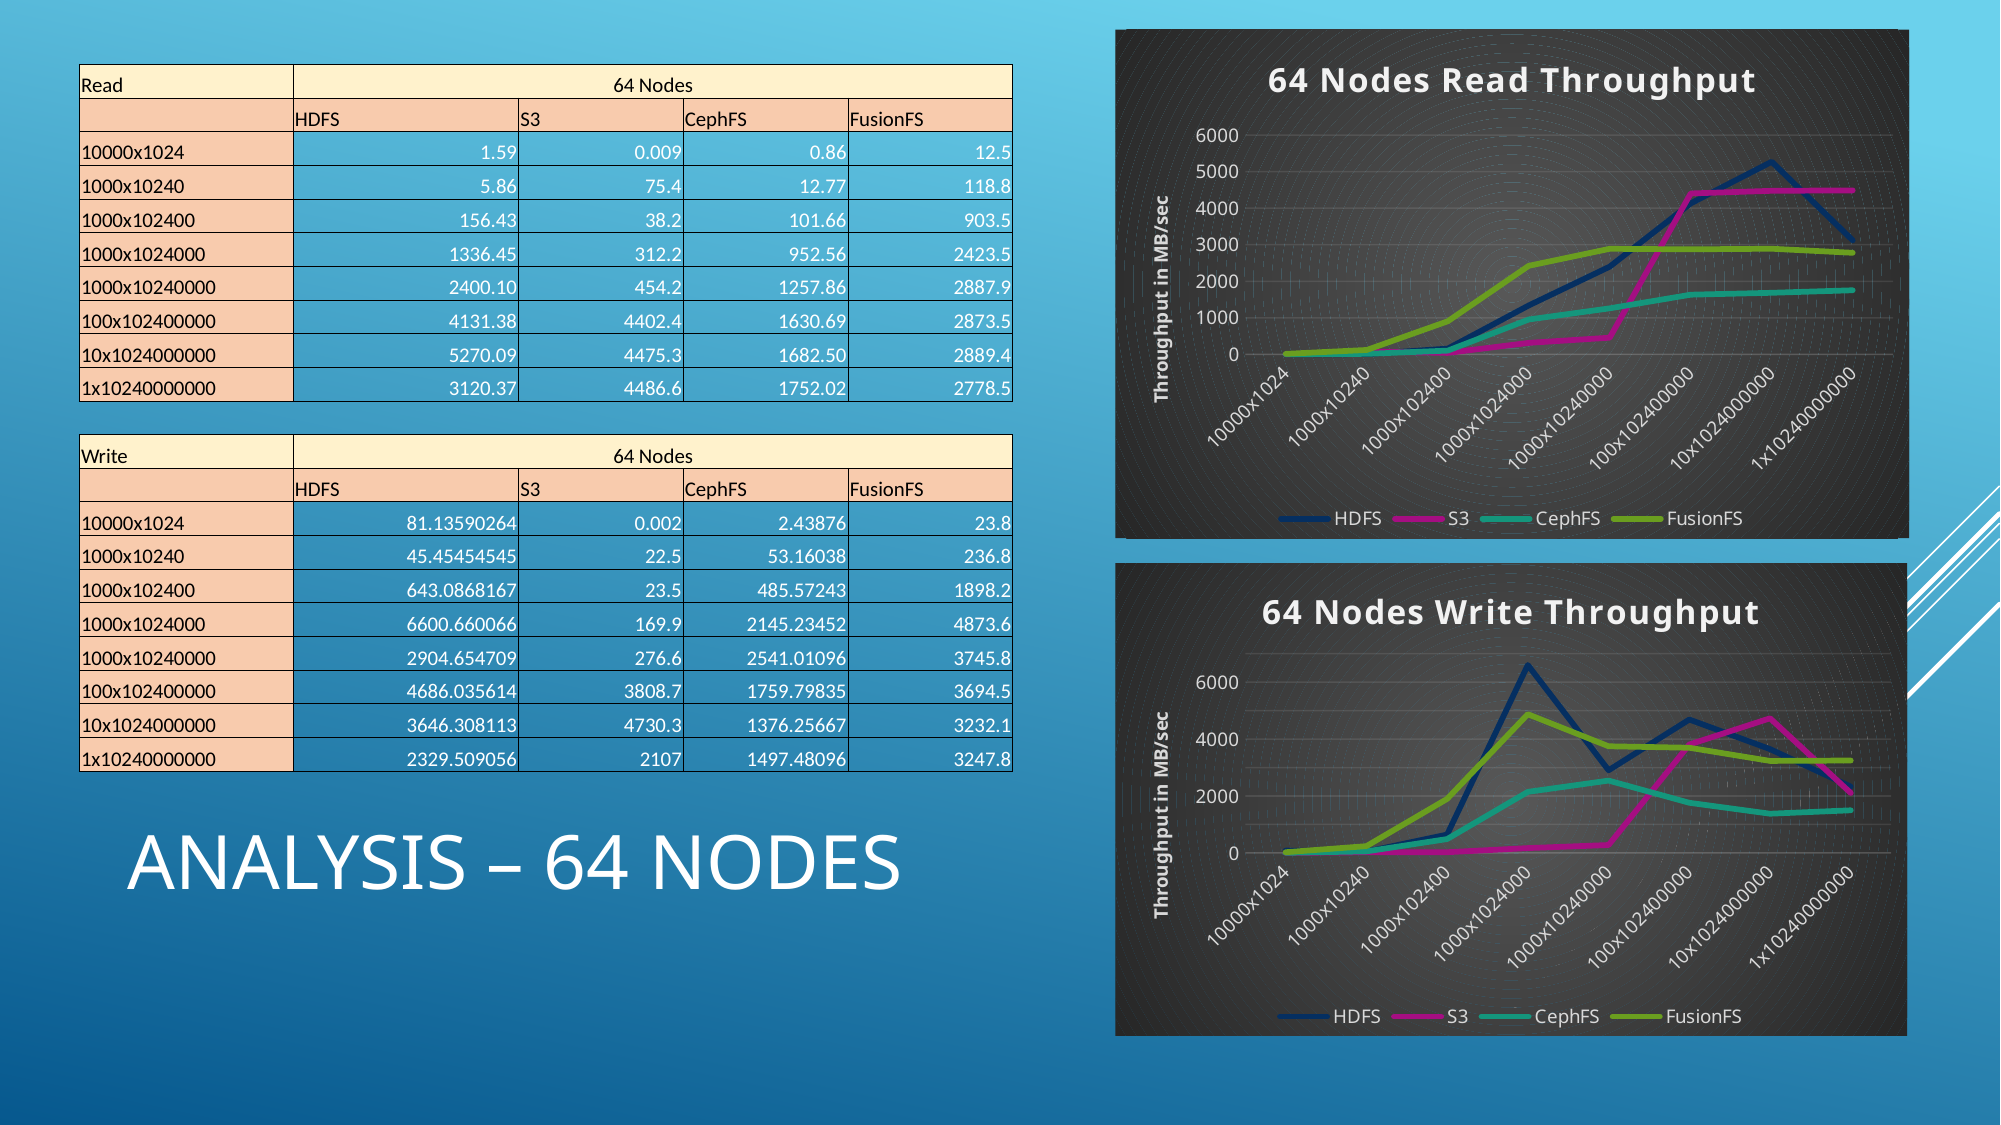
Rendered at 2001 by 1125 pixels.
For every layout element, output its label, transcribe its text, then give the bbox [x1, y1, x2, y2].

table_cell 10000x1024 [80, 132, 293, 165]
table_cell CephFS [684, 99, 848, 131]
table_cell 2887.9 [849, 267, 1012, 300]
table_cell 64 Nodes [294, 435, 1012, 468]
table_cell 23.8 [849, 502, 1012, 535]
chart [1115, 29, 1910, 539]
table_cell 276.6 [519, 637, 683, 670]
table_cell 4402.4 [519, 301, 683, 333]
table_cell 1000x10240000 [80, 637, 293, 670]
table_cell 45.45454545 [294, 536, 518, 569]
table_cell 1682.50 [684, 334, 848, 367]
table_cell 2107 [519, 738, 683, 771]
table_cell 5.86 [294, 166, 518, 199]
table_cell 1497.48096 [684, 738, 848, 771]
table_cell 12.5 [849, 132, 1012, 165]
table_cell [519, 402, 683, 434]
table_cell 101.66 [684, 200, 848, 232]
table_cell 1000x1024000 [80, 603, 293, 636]
table_cell 2423.5 [849, 233, 1012, 266]
table_cell 1000x102400 [80, 570, 293, 602]
title ANALYSIS – 64 Nodes [112, 736, 1115, 984]
table_cell 1336.45 [294, 233, 518, 266]
table_cell 1257.86 [684, 267, 848, 300]
table_cell 2904.654709 [294, 637, 518, 670]
table_cell 0.009 [519, 132, 683, 165]
table_cell Write [80, 435, 293, 468]
table_cell 4686.035614 [294, 671, 518, 703]
table_cell 156.43 [294, 200, 518, 232]
table_cell HDFS [294, 469, 518, 501]
table_cell 2329.509056 [294, 738, 518, 771]
table_cell 53.16038 [684, 536, 848, 569]
table_cell 10x1024000000 [80, 334, 293, 367]
table_cell 10x1024000000 [80, 704, 293, 737]
table_cell [683, 402, 848, 434]
table_cell FusionFS [849, 99, 1012, 131]
table_cell 4486.6 [519, 368, 683, 401]
table_cell 2400.10 [294, 267, 518, 300]
table_cell S3 [519, 469, 683, 501]
table_cell 22.5 [519, 536, 683, 569]
table_cell 6600.660066 [294, 603, 518, 636]
table_cell 1x10240000000 [80, 738, 293, 771]
table_cell [79, 402, 293, 434]
table_cell 81.13590264 [294, 502, 518, 535]
table_cell 1x10240000000 [80, 368, 293, 401]
table_cell 10000x1024 [80, 502, 293, 535]
table_cell 1.59 [294, 132, 518, 165]
table_cell 1000x10240 [80, 166, 293, 199]
table_cell 1752.02 [684, 368, 848, 401]
table_cell 1000x1024000 [80, 233, 293, 266]
table_cell 4475.3 [519, 334, 683, 367]
table_header Read [80, 65, 293, 98]
table_cell 903.5 [849, 200, 1012, 232]
table_cell 3646.308113 [294, 704, 518, 737]
table_cell 1000x102400 [80, 200, 293, 232]
table_cell 5270.09 [294, 334, 518, 367]
table_cell 4131.38 [294, 301, 518, 333]
table_cell 2873.5 [849, 301, 1012, 333]
table_cell 75.4 [519, 166, 683, 199]
table_cell 3247.8 [849, 738, 1012, 771]
table_cell 3120.37 [294, 368, 518, 401]
table_cell 2145.23452 [684, 603, 848, 636]
table_cell 2889.4 [849, 334, 1012, 367]
table_cell 4730.3 [519, 704, 683, 737]
table_cell 100x102400000 [80, 671, 293, 703]
table_cell 1630.69 [684, 301, 848, 333]
table_cell 118.8 [849, 166, 1012, 199]
table_cell 2541.01096 [684, 637, 848, 670]
table_cell 3694.5 [849, 671, 1012, 703]
table_cell [293, 402, 519, 434]
table_cell [80, 469, 293, 501]
table_cell [80, 99, 293, 131]
table_cell 1376.25667 [684, 704, 848, 737]
table_cell 312.2 [519, 233, 683, 266]
table_cell 3232.1 [849, 704, 1012, 737]
table_cell 0.86 [684, 132, 848, 165]
table_cell 2.43876 [684, 502, 848, 535]
table_cell 485.57243 [684, 570, 848, 602]
table_cell 1759.79835 [684, 671, 848, 703]
table_cell 38.2 [519, 200, 683, 232]
table_cell S3 [519, 99, 683, 131]
table_cell FusionFS [849, 469, 1012, 501]
table_cell 169.9 [519, 603, 683, 636]
table_cell 1000x10240000 [80, 267, 293, 300]
table_cell 23.5 [519, 570, 683, 602]
table_cell 3808.7 [519, 671, 683, 703]
table_cell 12.77 [684, 166, 848, 199]
table_cell CephFS [684, 469, 848, 501]
chart [1115, 562, 1908, 1037]
table_cell 4873.6 [849, 603, 1012, 636]
table_cell 100x102400000 [80, 301, 293, 333]
table_cell 1000x10240 [80, 536, 293, 569]
table_header 64 Nodes [294, 65, 1012, 98]
table_cell 236.8 [849, 536, 1012, 569]
table_cell 643.0868167 [294, 570, 518, 602]
table_cell 2778.5 [849, 368, 1012, 401]
table_cell 0.002 [519, 502, 683, 535]
table_cell 1898.2 [849, 570, 1012, 602]
table_cell 3745.8 [849, 637, 1012, 670]
table_cell HDFS [294, 99, 518, 131]
table_cell 454.2 [519, 267, 683, 300]
table_cell [848, 402, 1013, 434]
table_cell 952.56 [684, 233, 848, 266]
